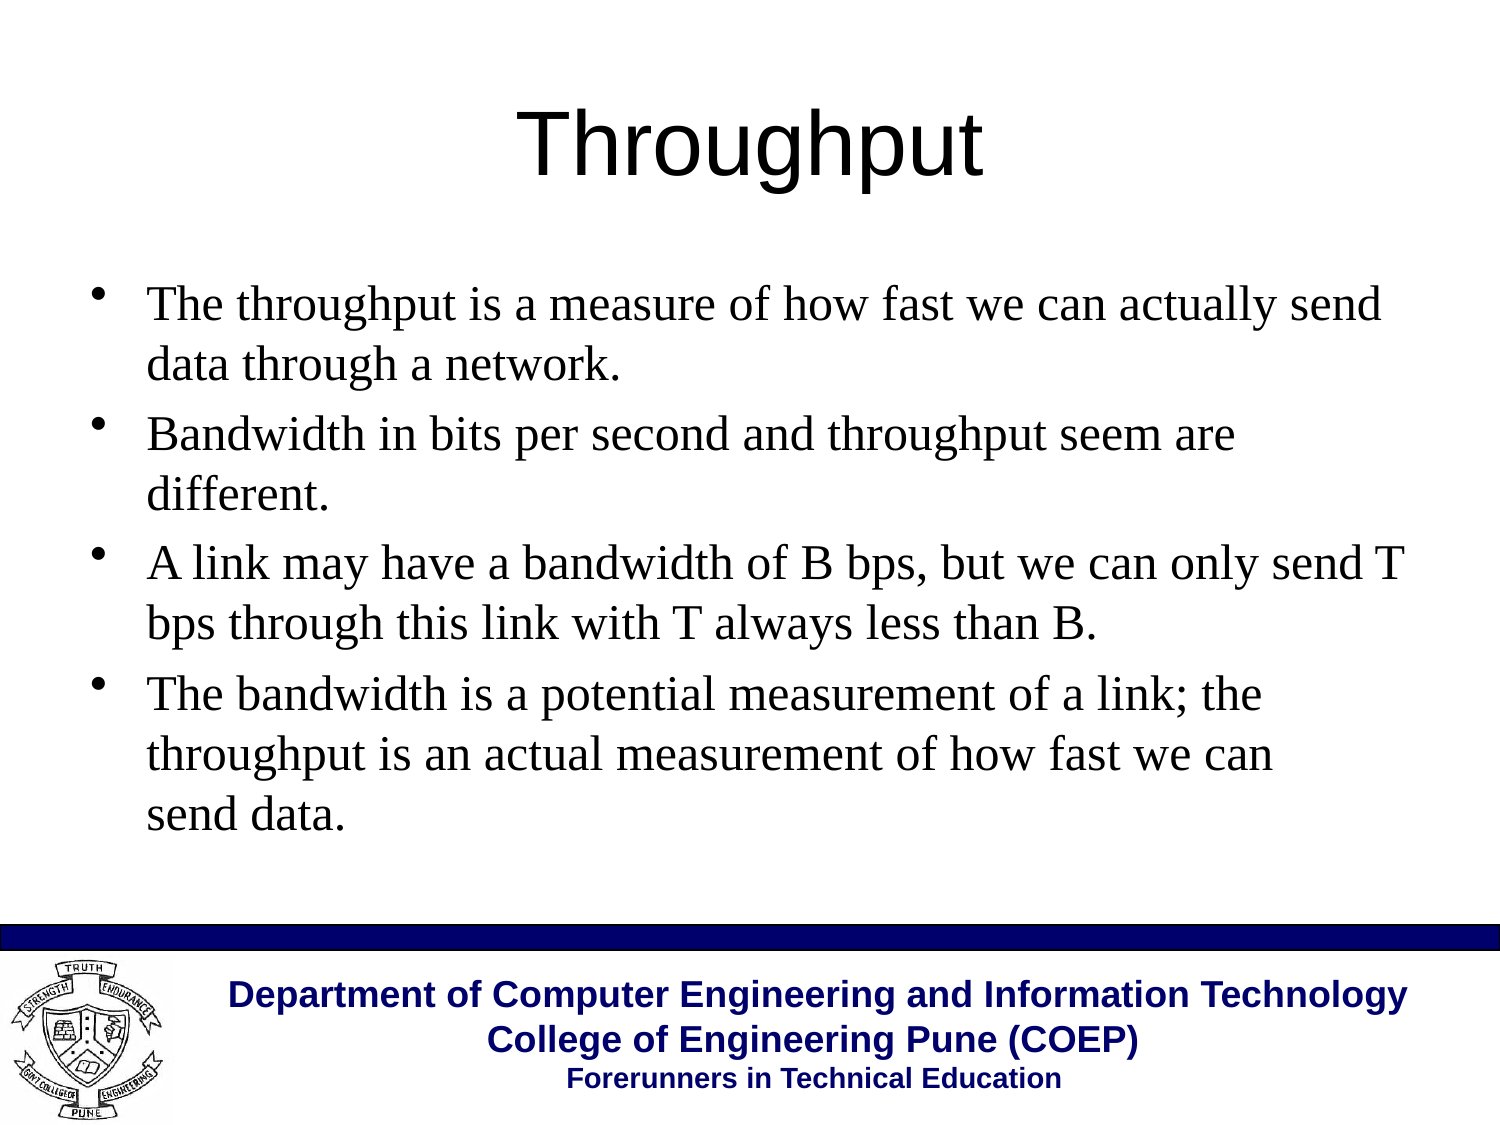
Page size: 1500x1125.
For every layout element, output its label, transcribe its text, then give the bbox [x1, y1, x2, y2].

list The throughput is a measure of how fast we can actually send data through a network. Bandwidth in bits per second and throughput seem are different. A link may have a bandwidth of B bps, but we can only send T bps through this link with T always less than B. The bandwidth is a potential measurement of a link; the throughput is an actual measurement of how fast we can send data. [74, 262, 1426, 901]
title Throughput [74, 44, 1426, 233]
